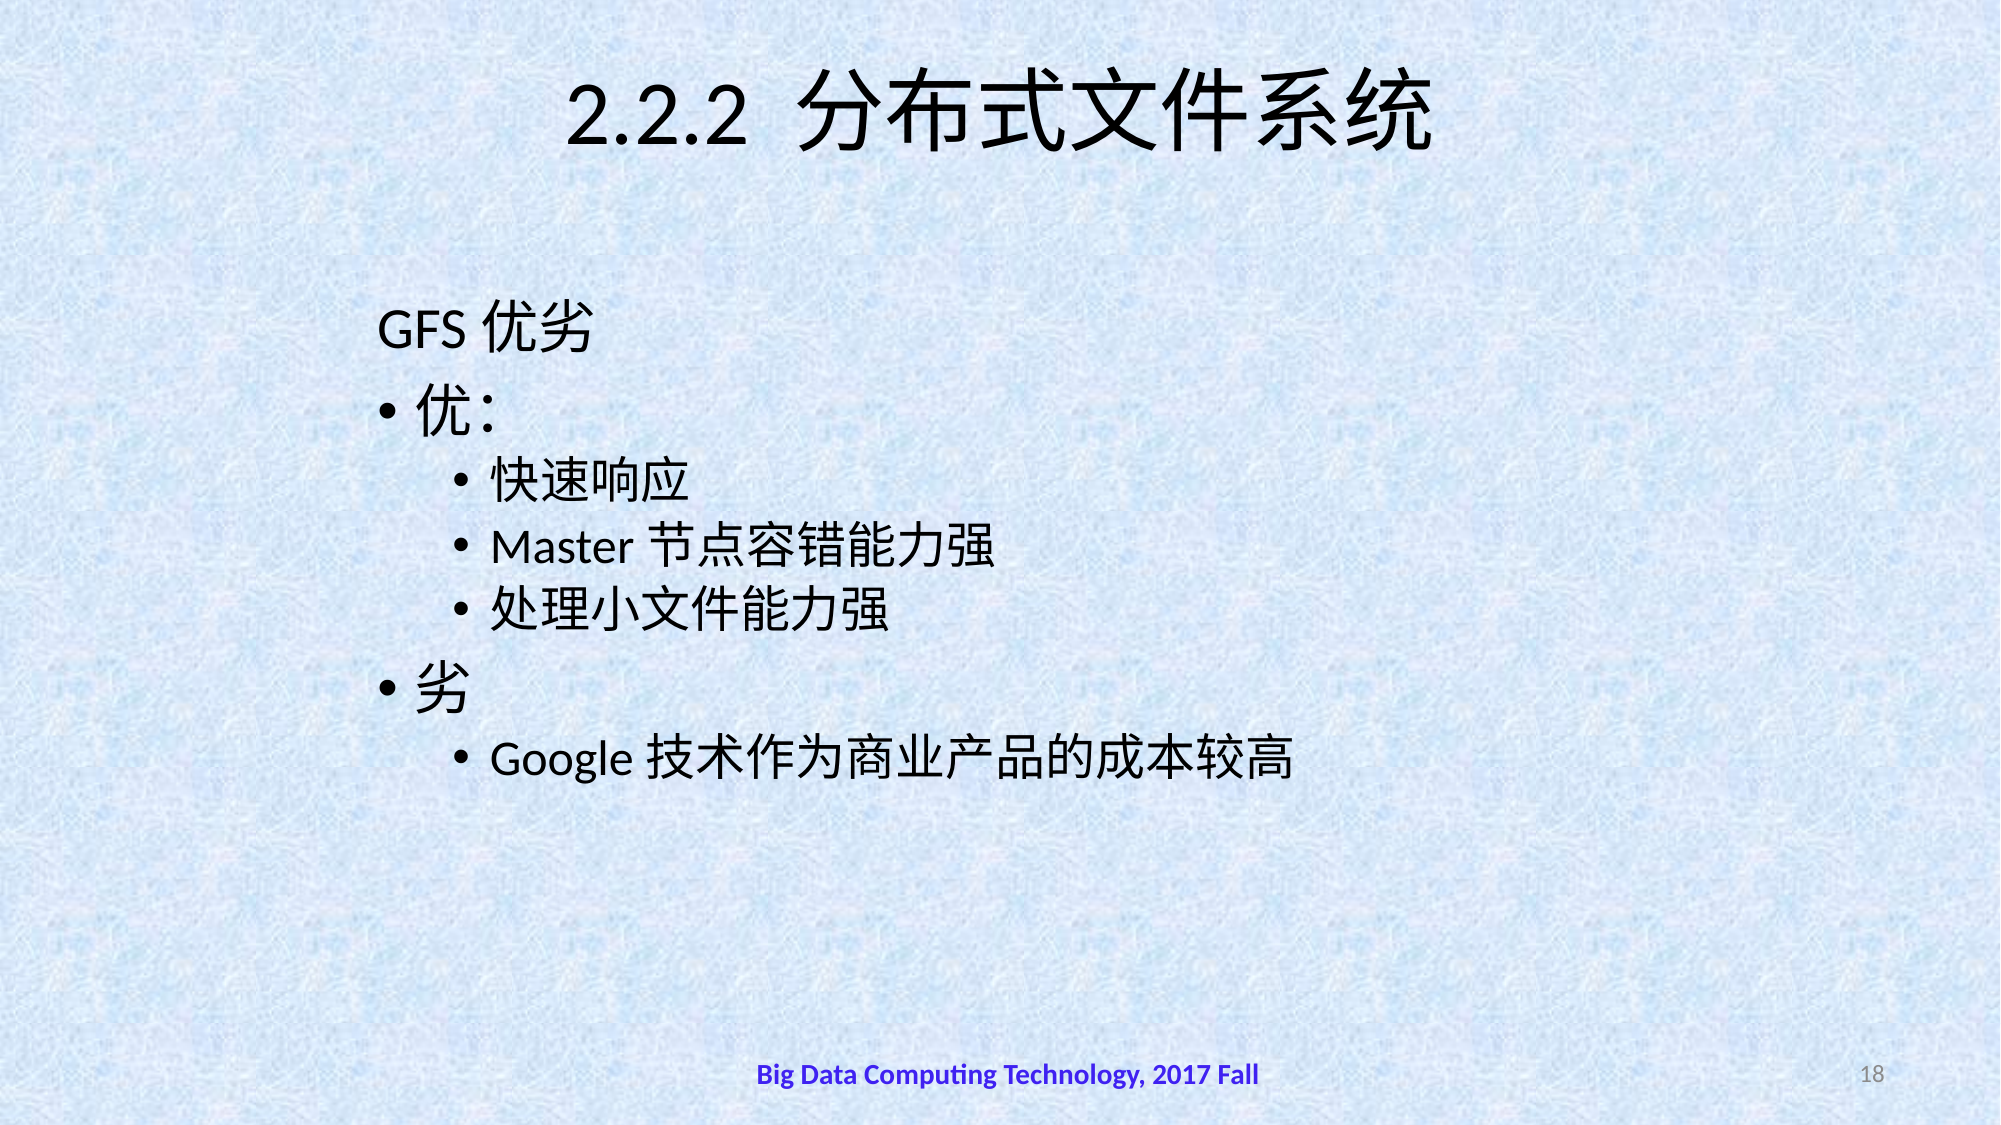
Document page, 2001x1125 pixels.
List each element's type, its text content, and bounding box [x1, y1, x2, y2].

text_box GFS优劣 优： 快速响应 Master节点容错能力强 处理小文件能力强 劣 Google技术作为商业产品的成本较高 [362, 291, 1638, 900]
footer Big Data Computing Technology, 2017 Fall [633, 1042, 1384, 1103]
slide_number 18 [1433, 1042, 1900, 1103]
title 2.2.2 分布式文件系统 [99, 45, 1900, 233]
picture [0, 0, 2001, 1125]
